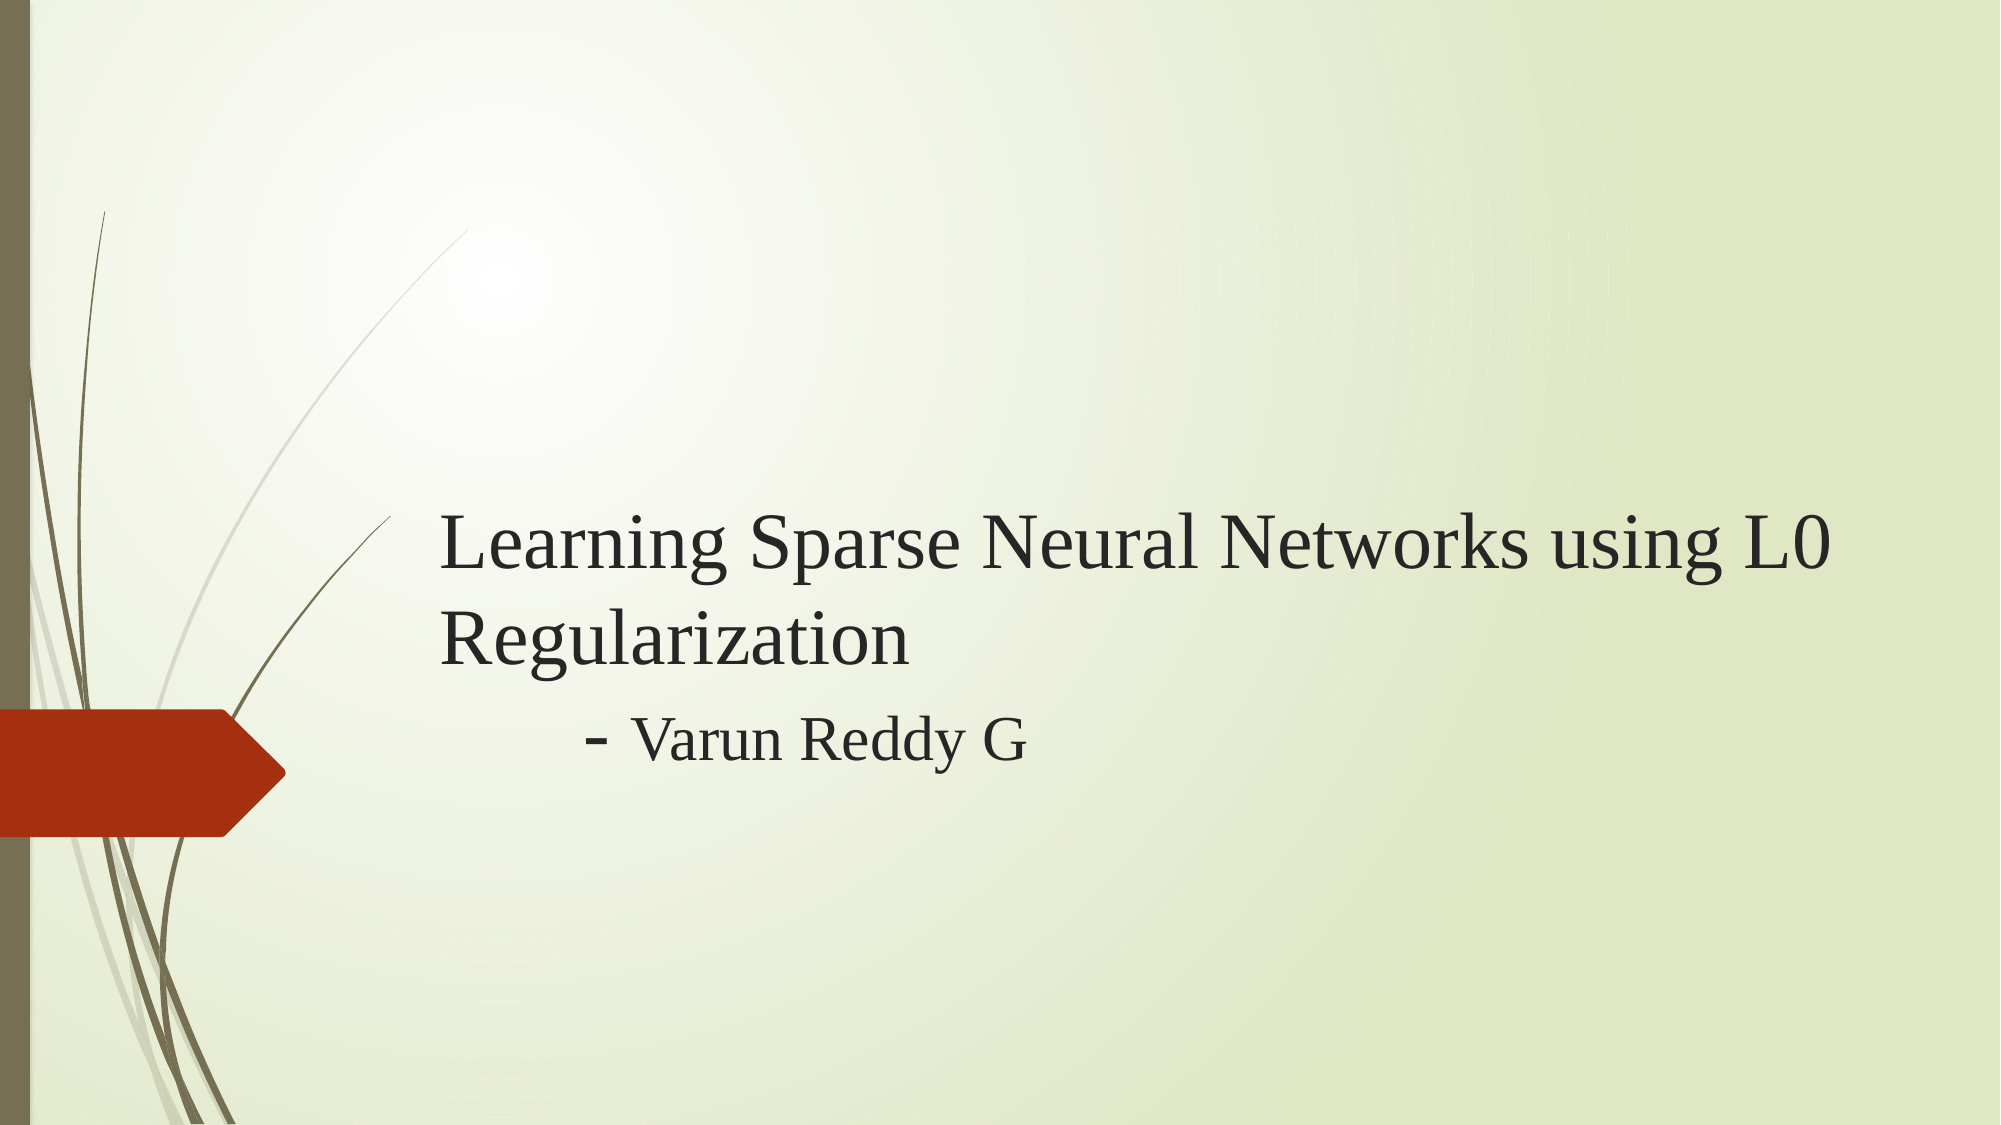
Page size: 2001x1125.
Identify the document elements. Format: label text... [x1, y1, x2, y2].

title Learning Sparse Neural Networks using L0 Regularization - Varun Reddy G [424, 412, 1888, 784]
